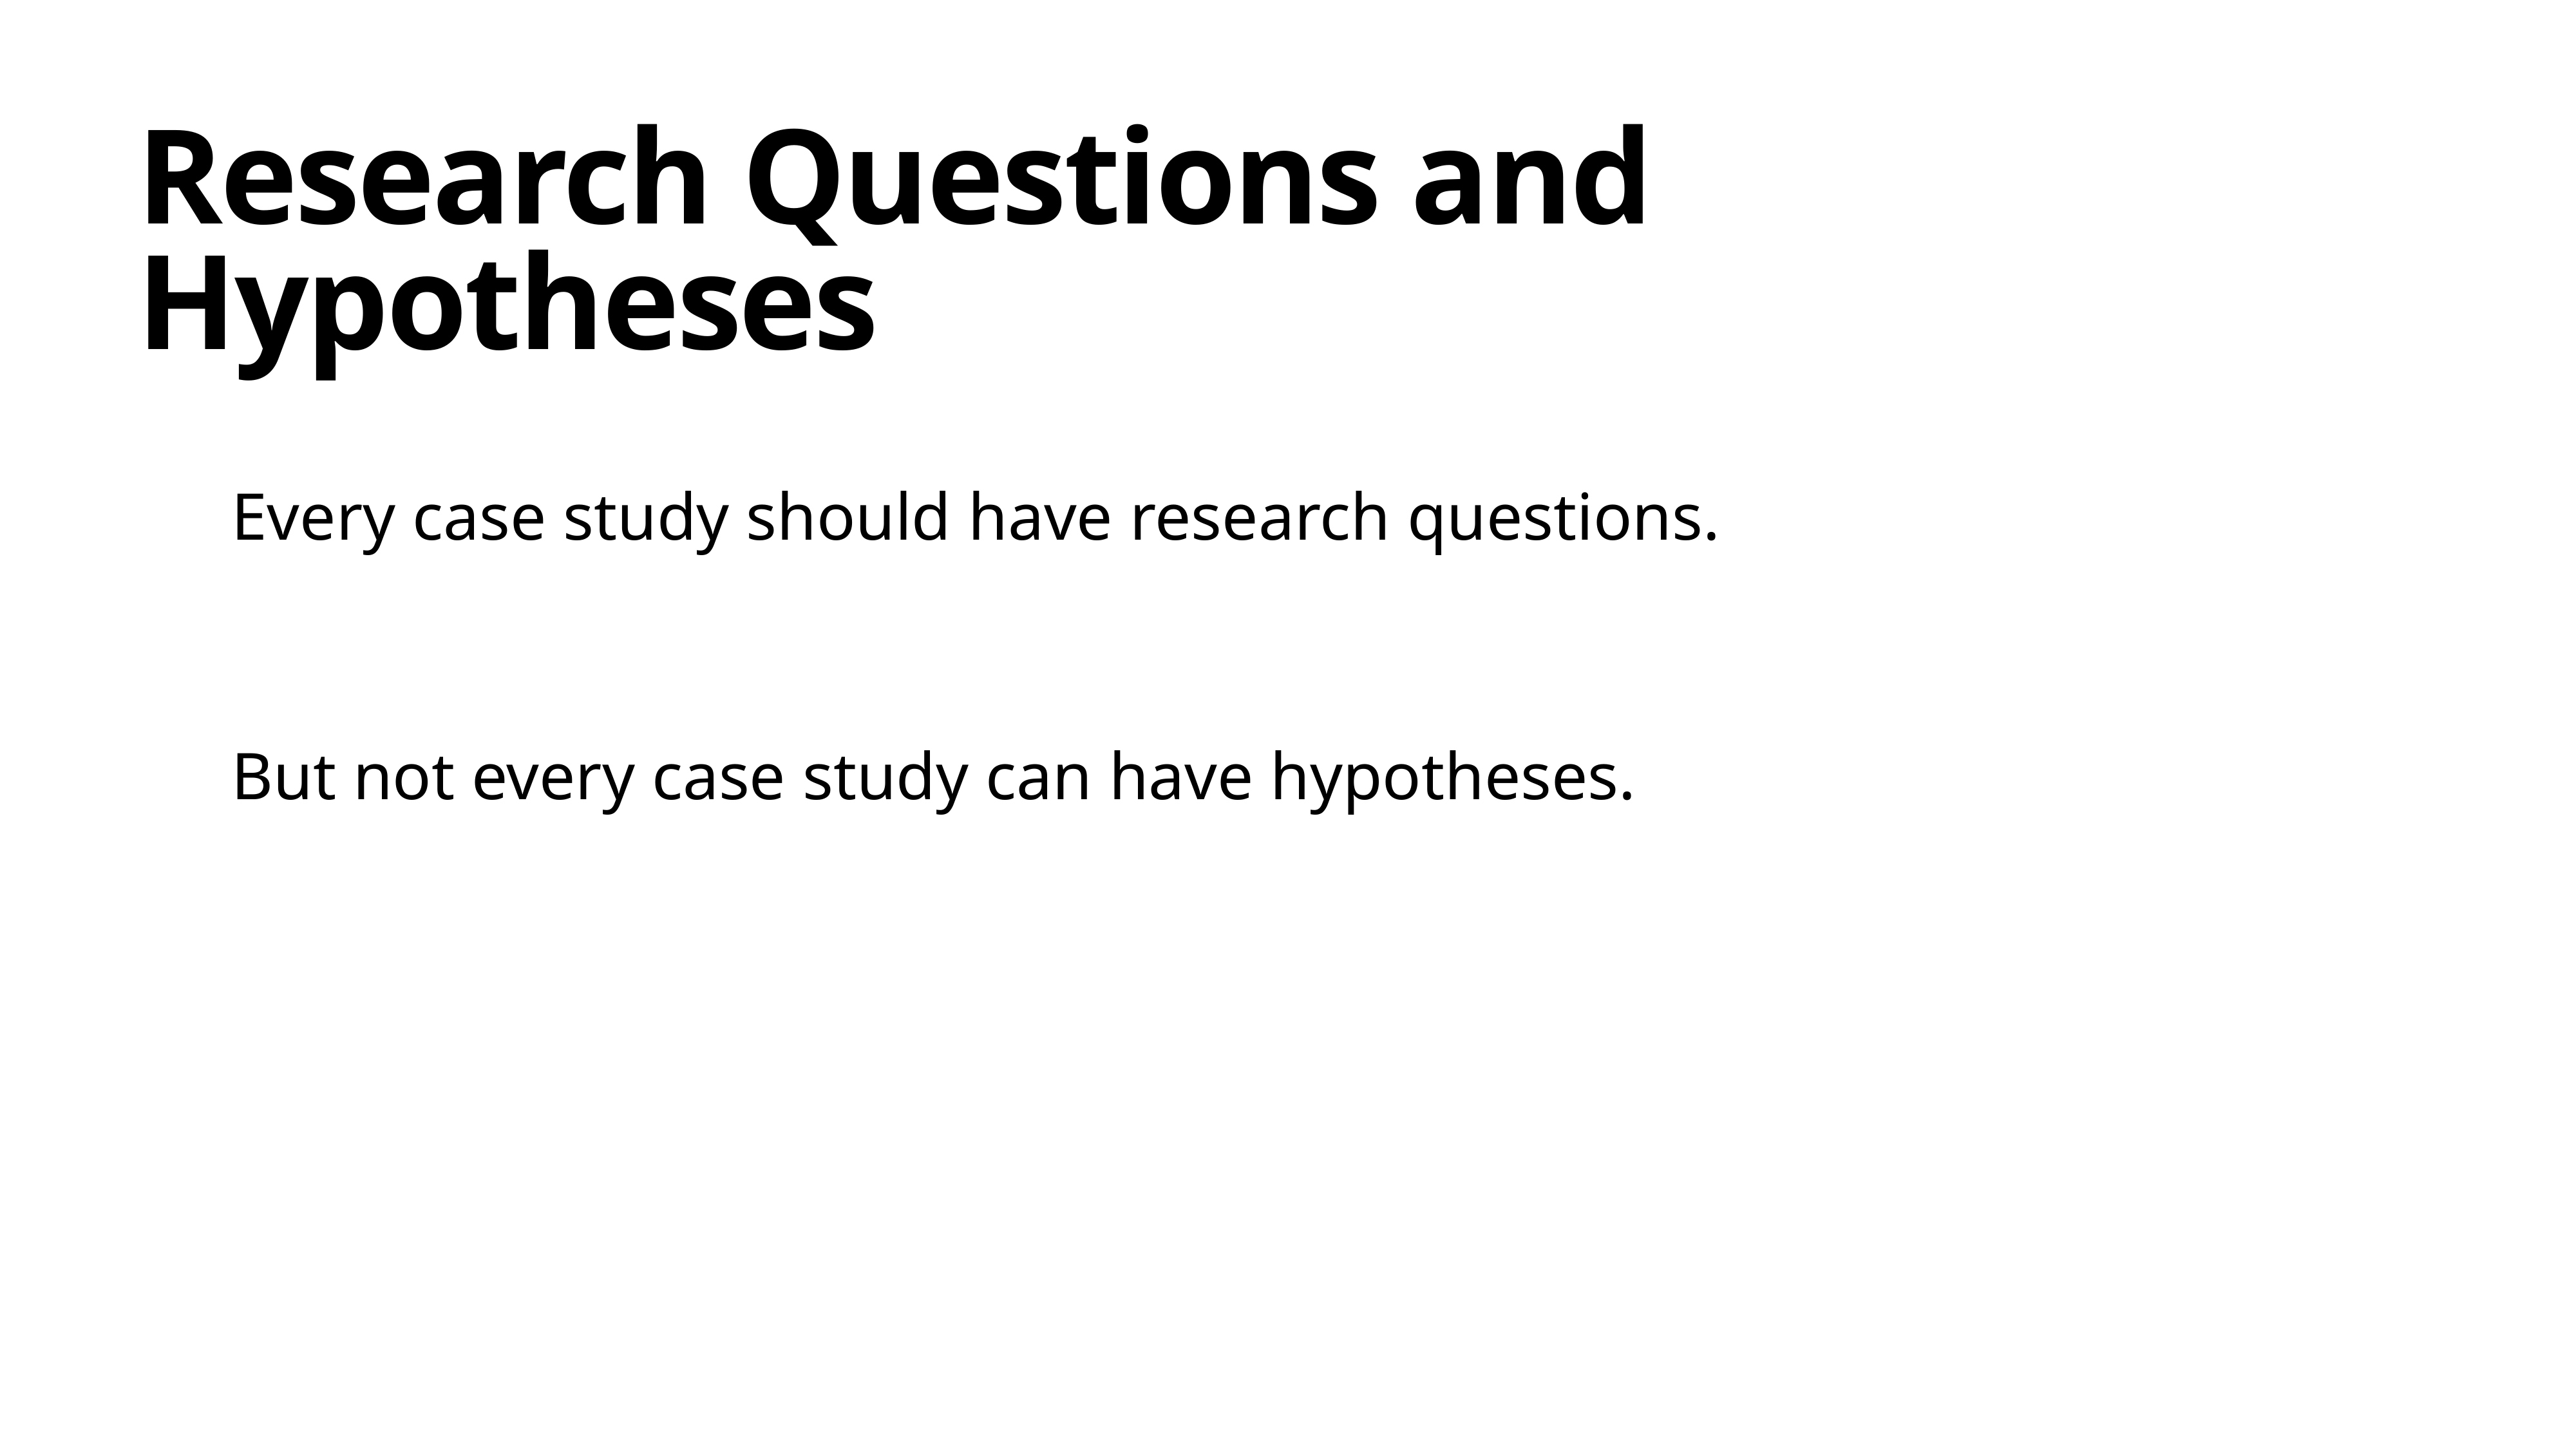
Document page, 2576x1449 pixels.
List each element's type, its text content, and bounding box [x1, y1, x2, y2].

text_box Every case study should have research questions. But not every case study can have hypotheses. [226, 478, 2350, 819]
title Research Questions and Hypotheses [127, 113, 2386, 372]
